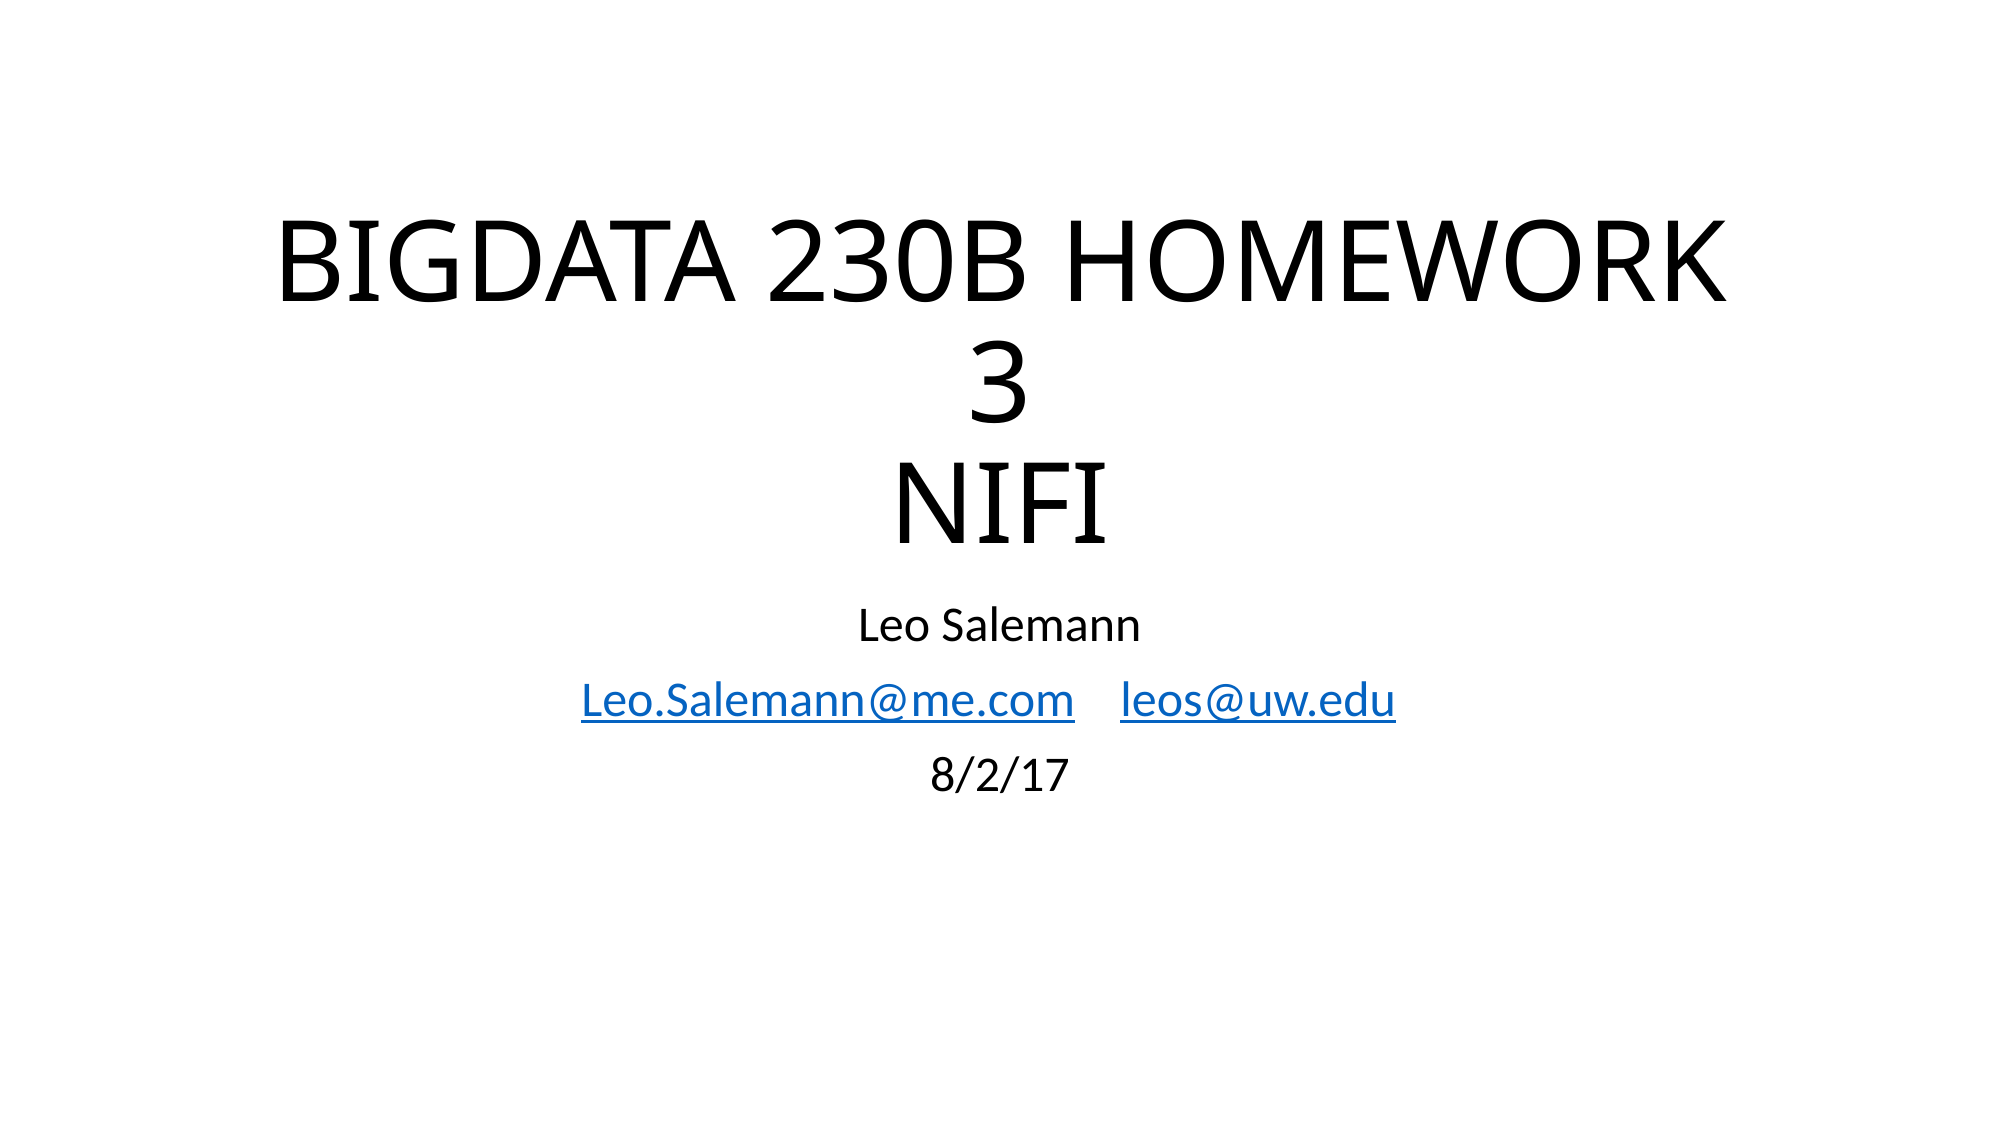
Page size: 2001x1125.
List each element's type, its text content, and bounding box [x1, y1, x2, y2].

subtitle Leo Salemann Leo.Salemann@me.com leos@uw.edu 8/2/17 [249, 590, 1750, 863]
title BIGDATA 230B HOMEWORK 3 NIFI [249, 184, 1750, 576]
